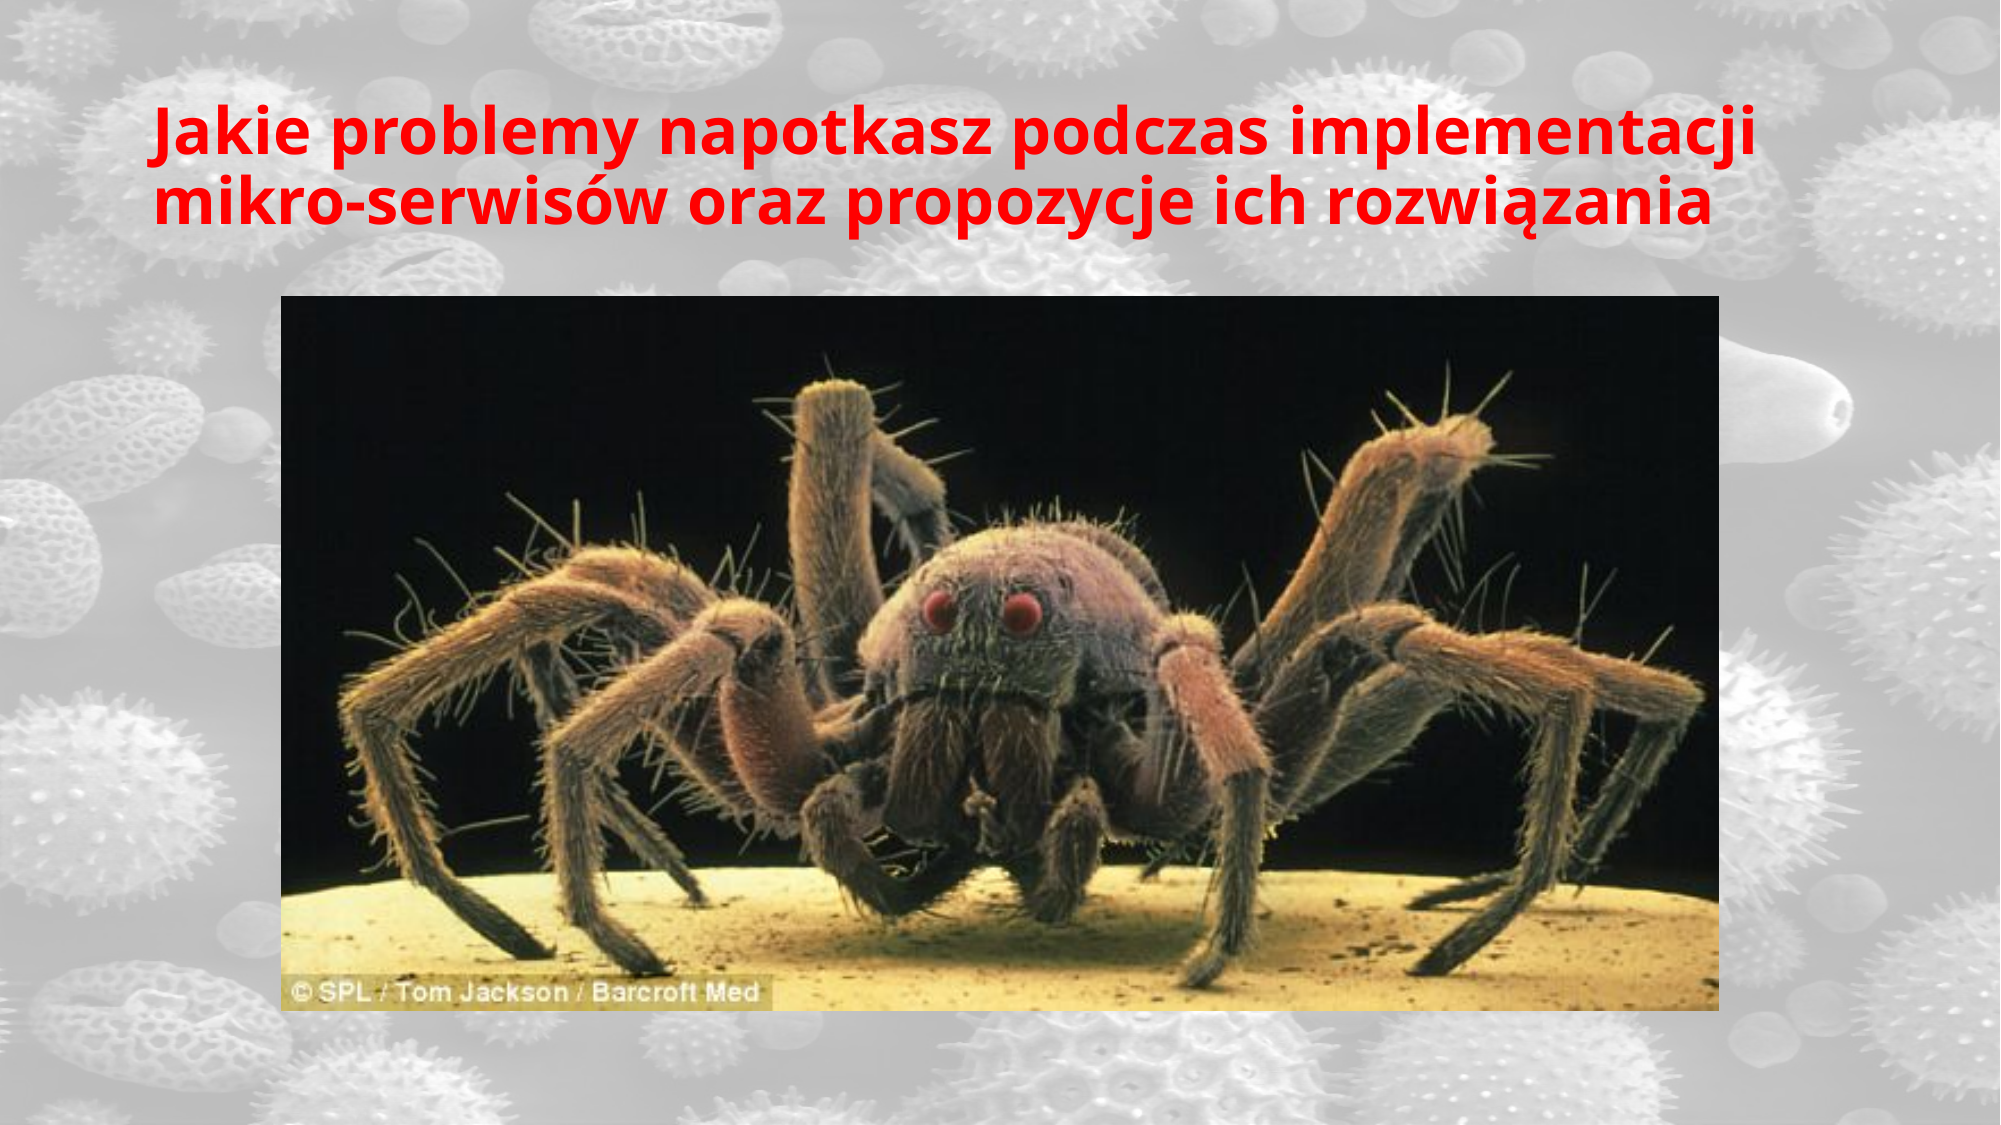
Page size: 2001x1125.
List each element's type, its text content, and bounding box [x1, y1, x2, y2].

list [281, 296, 1719, 1011]
title Jakie problemy napotkasz podczas implementacji mikro-serwisów oraz propozycje ich rozwiązania [137, 59, 1863, 278]
